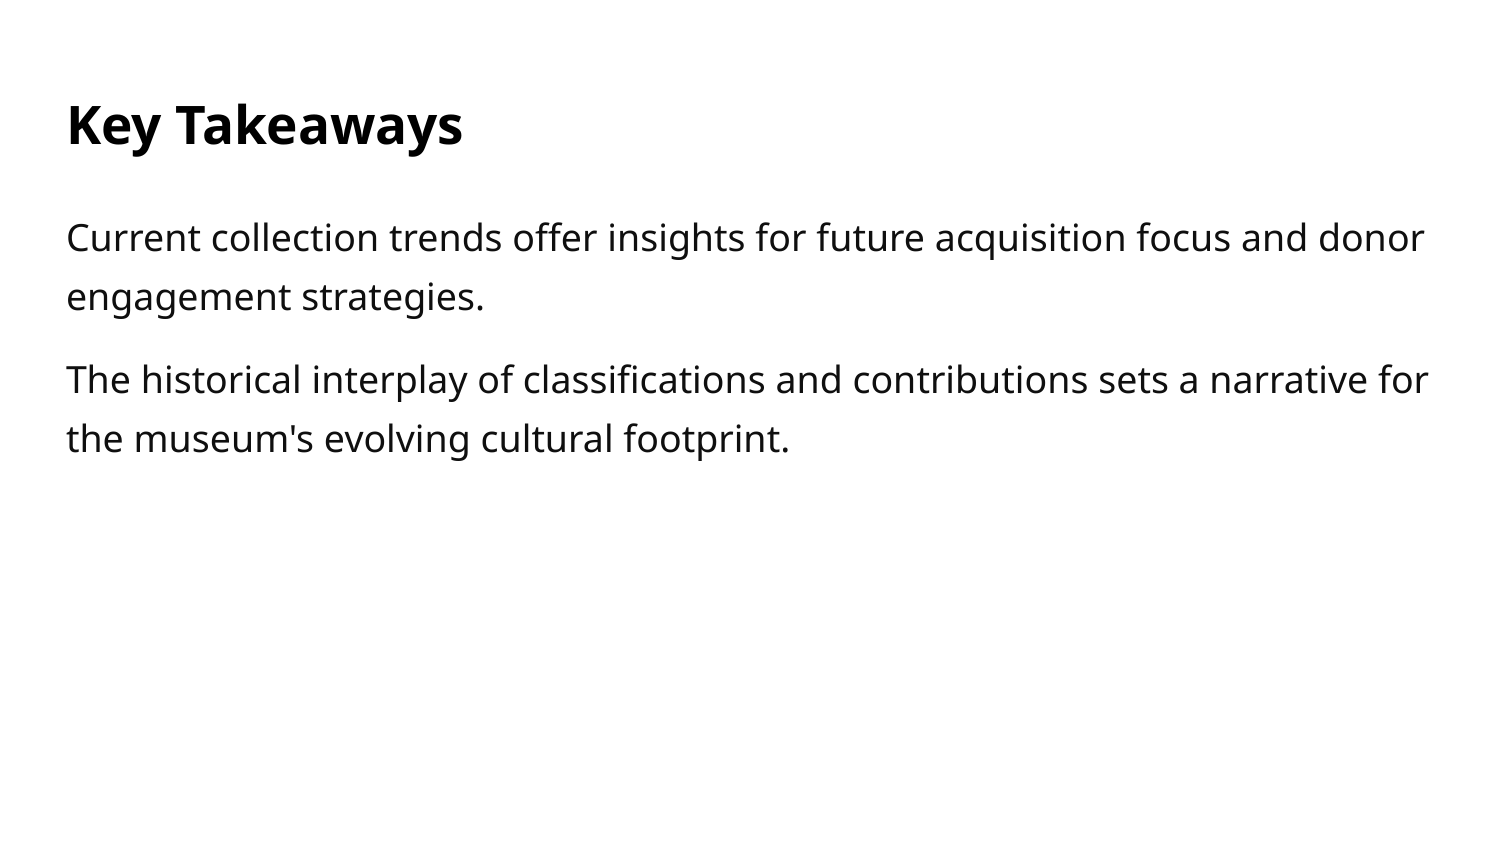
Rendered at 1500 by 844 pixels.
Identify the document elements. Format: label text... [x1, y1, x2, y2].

list Current collection trends offer insights for future acquisition focus and donor engagement strategies. The historical interplay of classifications and contributions sets a narrative for the museum's evolving cultural footprint. [51, 189, 1449, 750]
title Key Takeaways [51, 72, 1449, 176]
